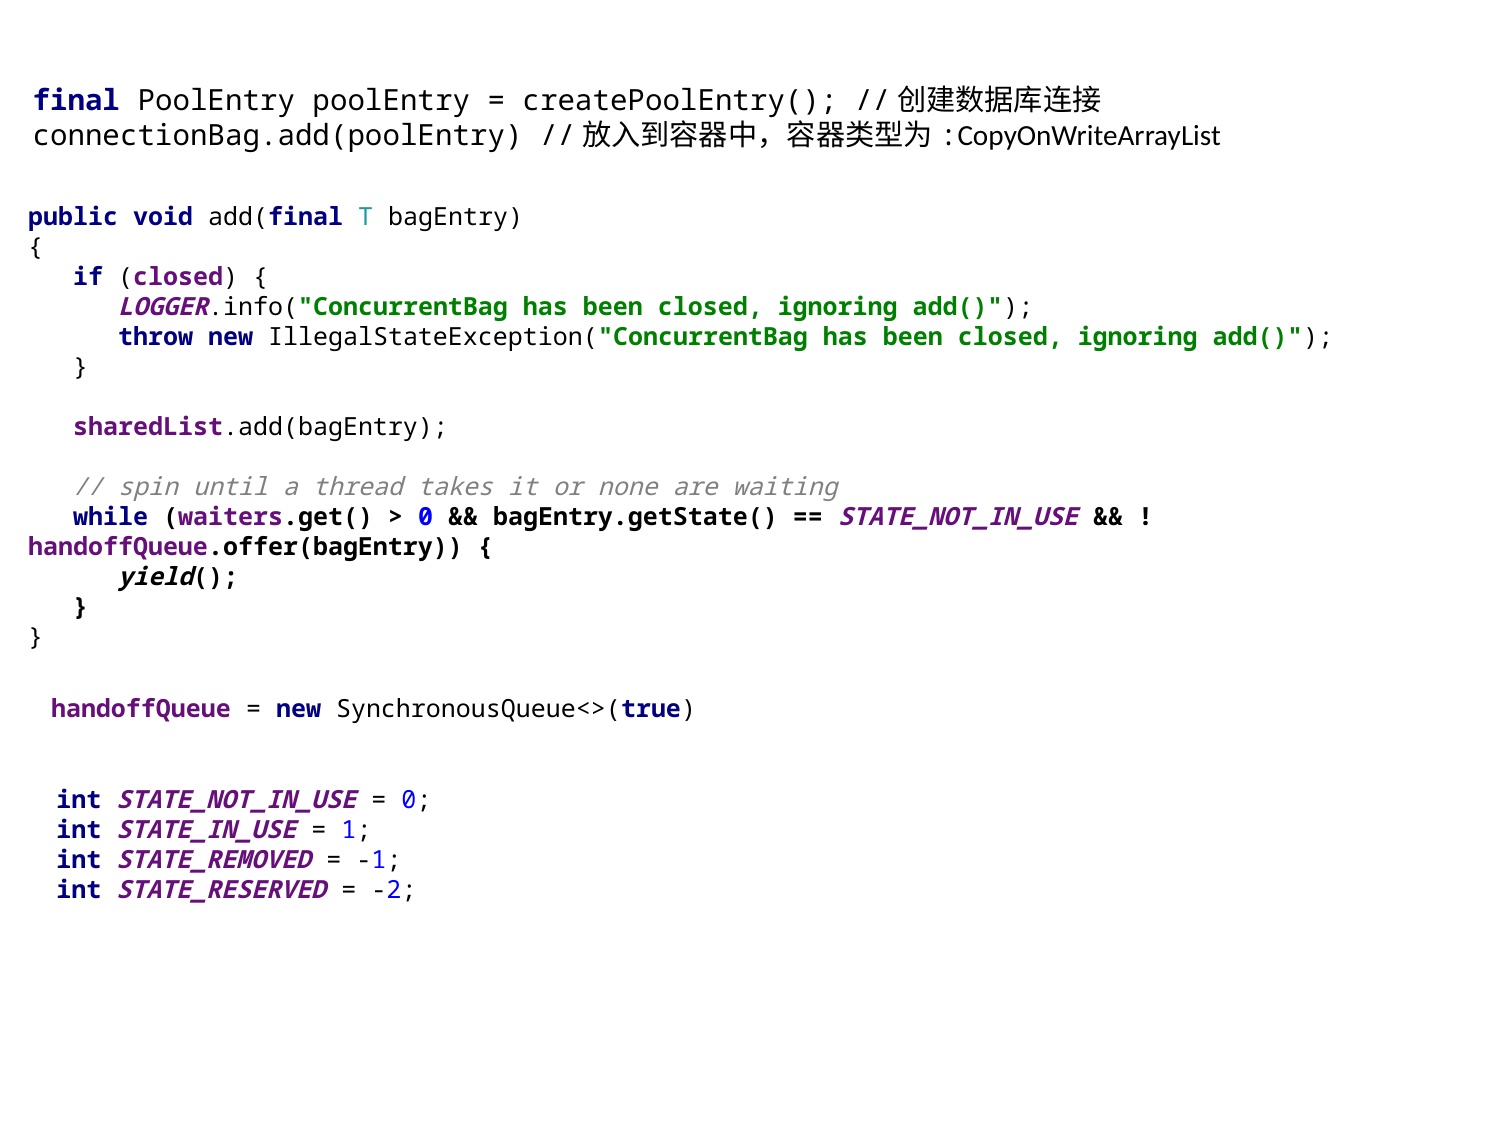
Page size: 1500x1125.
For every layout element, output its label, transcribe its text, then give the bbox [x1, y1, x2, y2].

text_box int STATE_NOT_IN_USE = 0; int STATE_IN_USE = 1; int STATE_REMOVED = -1; int STATE_RESERVED = -2; [41, 775, 1282, 911]
text_box final PoolEntry poolEntry = createPoolEntry(); //创建数据库连接 connectionBag.add(poolEntry) //放入到容器中，容器类型为:CopyOnWriteArrayList [17, 73, 1353, 159]
text_box public void add(final T bagEntry) { if (closed) { LOGGER.info("ConcurrentBag has been closed, ignoring add()"); throw new IllegalStateException("ConcurrentBag has been closed, ignoring add()"); } sharedList.add(bagEntry); // spin until a thread takes it or none are waiting while (waiters.get() > 0 && bagEntry.getState() == STATE_NOT_IN_USE && !handoffQueue.offer(bagEntry)) { yield(); } } [13, 193, 1500, 658]
text_box handoffQueue = new SynchronousQueue<>(true) [36, 684, 1253, 730]
